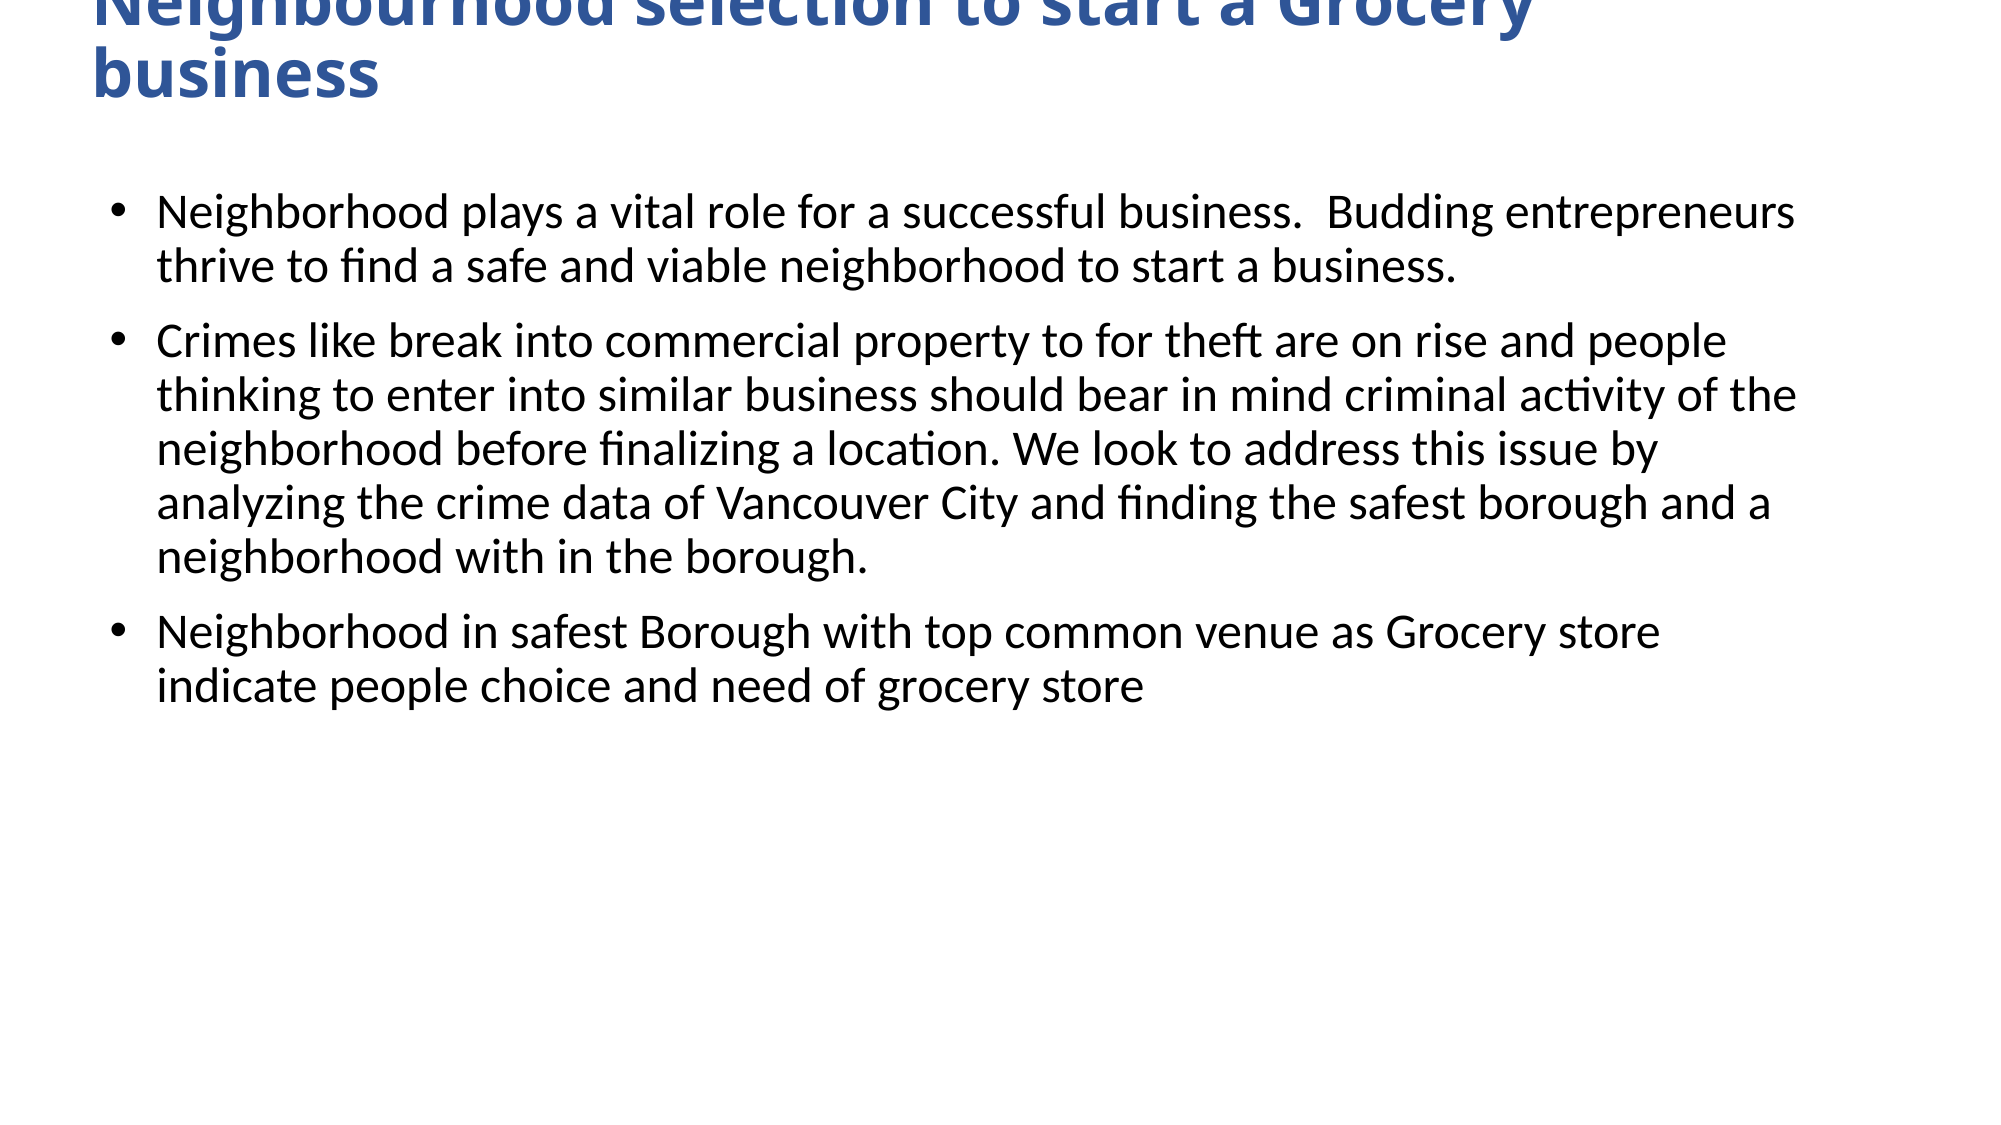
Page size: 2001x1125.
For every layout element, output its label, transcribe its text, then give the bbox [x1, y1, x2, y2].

title Neighbourhood selection to start a Grocery business [76, 23, 1577, 120]
subtitle Neighborhood plays a vital role for a successful business. Budding entrepreneurs thrive to find a safe and viable neighborhood to start a business. Crimes like break into commercial property to for theft are on rise and people thinking to enter into similar business should bear in mind criminal activity of the neighborhood before finalizing a location. We look to address this issue by analyzing the crime data of Vancouver City and finding the safest borough and a neighborhood with in the borough. Neighborhood in safest Borough with top common venue as Grocery store indicate people choice and need of grocery store [94, 178, 1836, 911]
